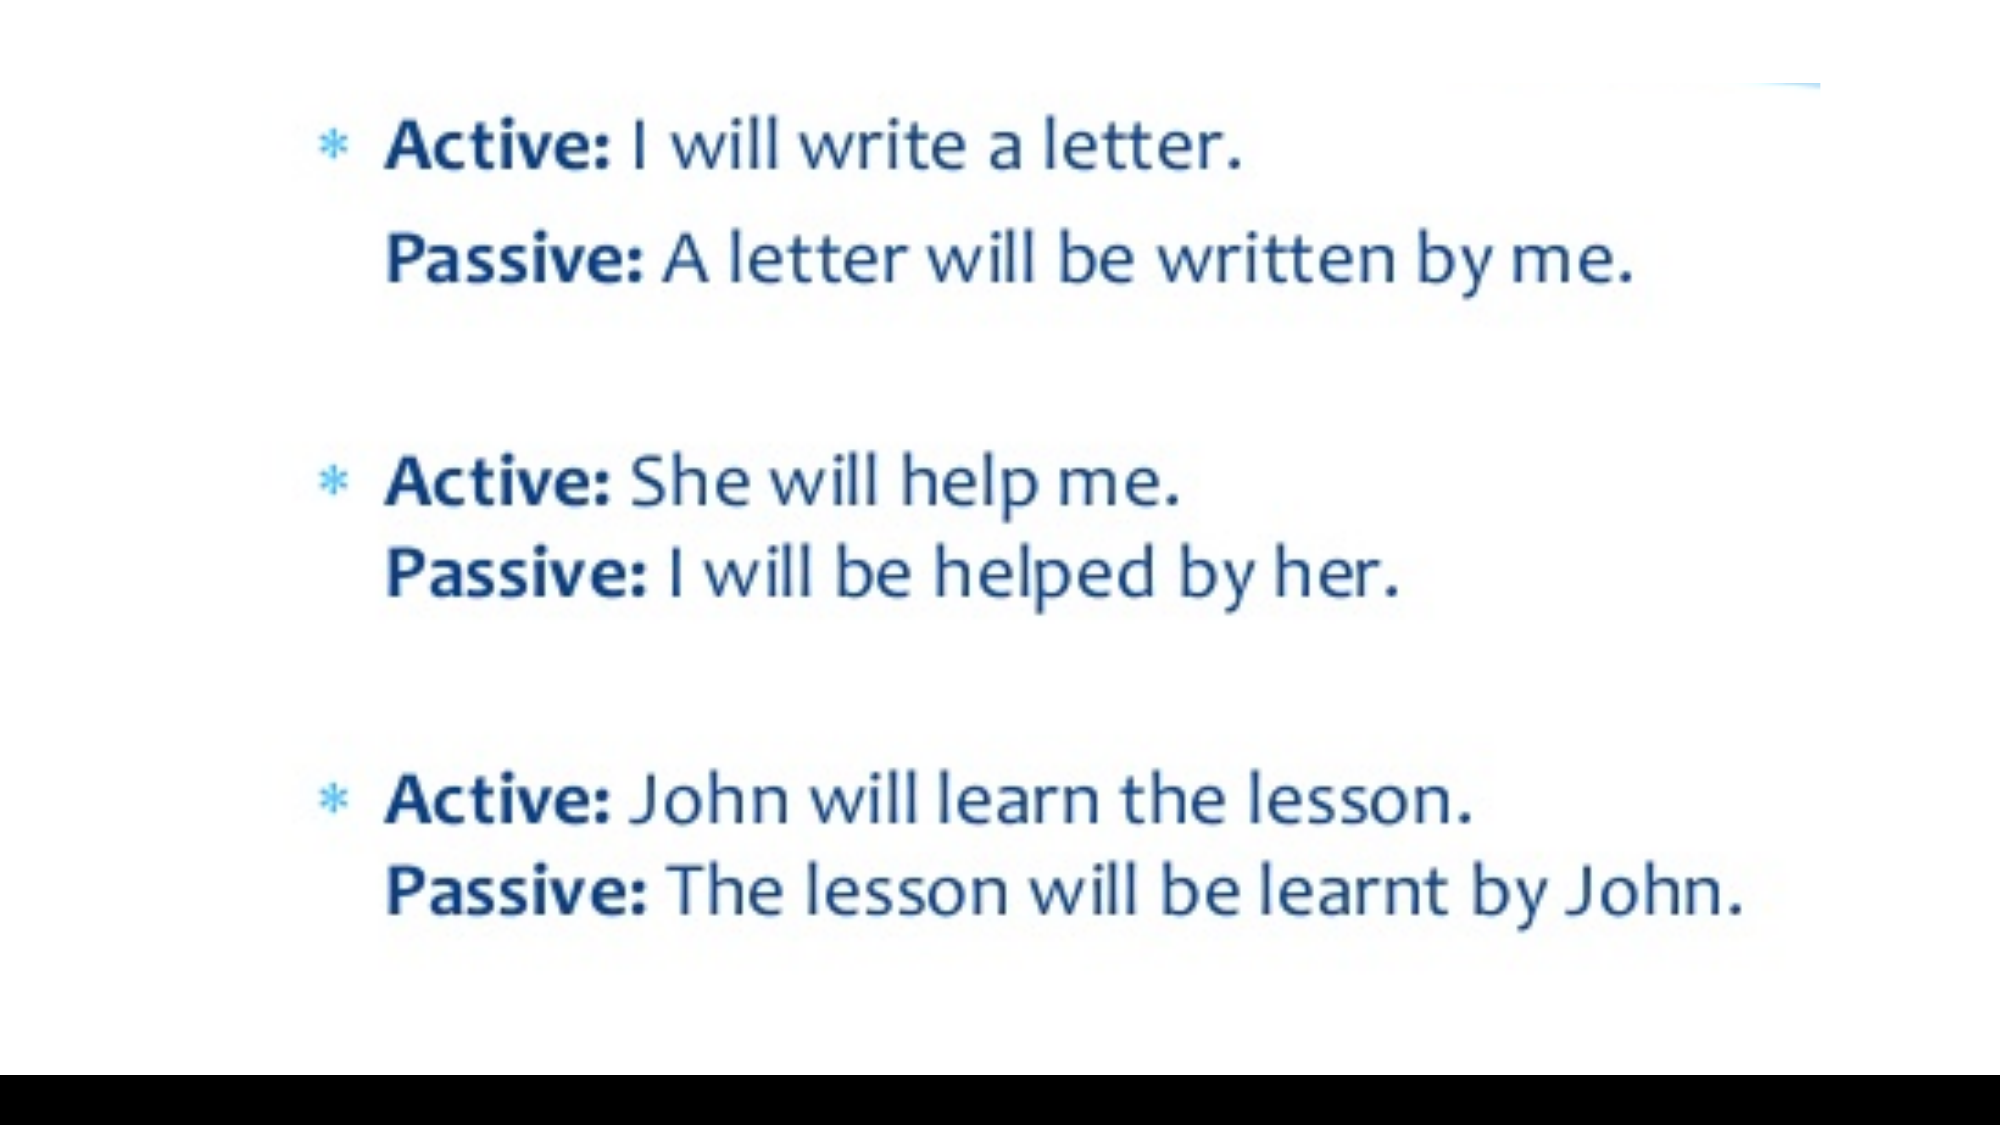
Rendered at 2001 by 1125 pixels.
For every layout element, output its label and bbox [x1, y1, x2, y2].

text_box [0, 1075, 2000, 1125]
picture [222, 83, 1821, 975]
